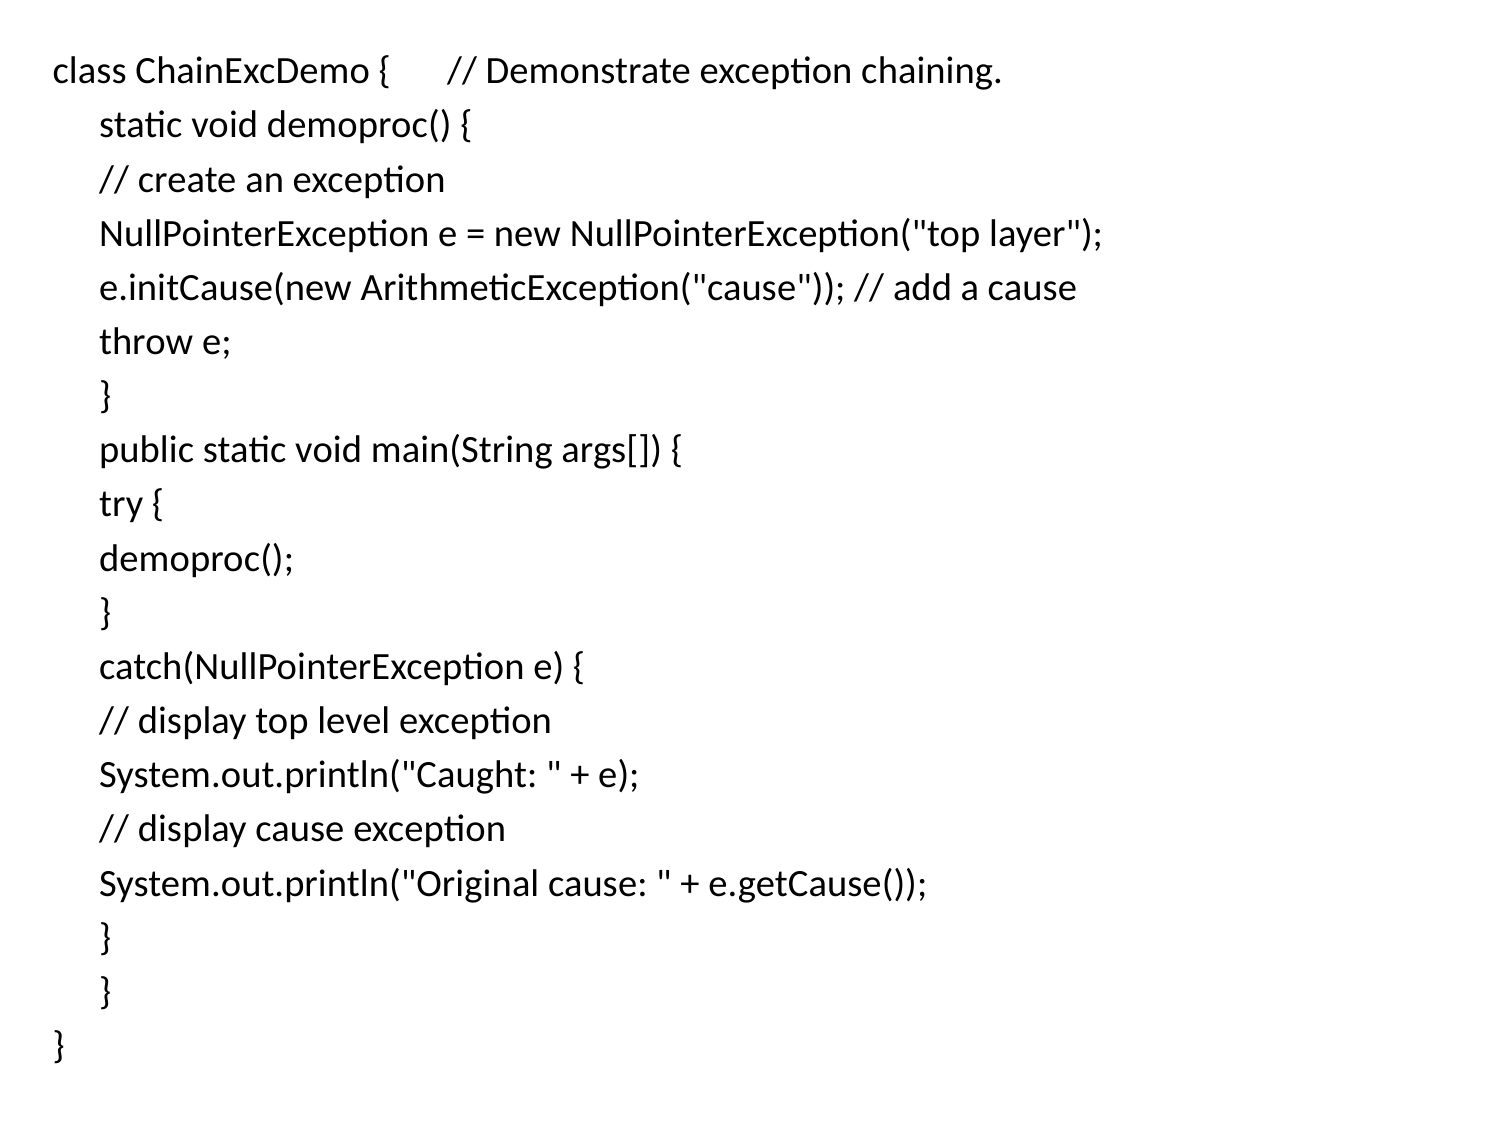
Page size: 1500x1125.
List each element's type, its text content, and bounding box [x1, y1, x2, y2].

list class ChainExcDemo { // Demonstrate exception chaining. static void demoproc() { // create an exception NullPointerException e = new NullPointerException("top layer"); e.initCause(new ArithmeticException("cause")); // add a cause throw e; } public static void main(String args[]) { try { demoproc(); } catch(NullPointerException e) { // display top level exception System.out.println("Caught: " + e); // display cause exception System.out.println("Original cause: " + e.getCause()); } } } [37, 37, 1463, 1088]
